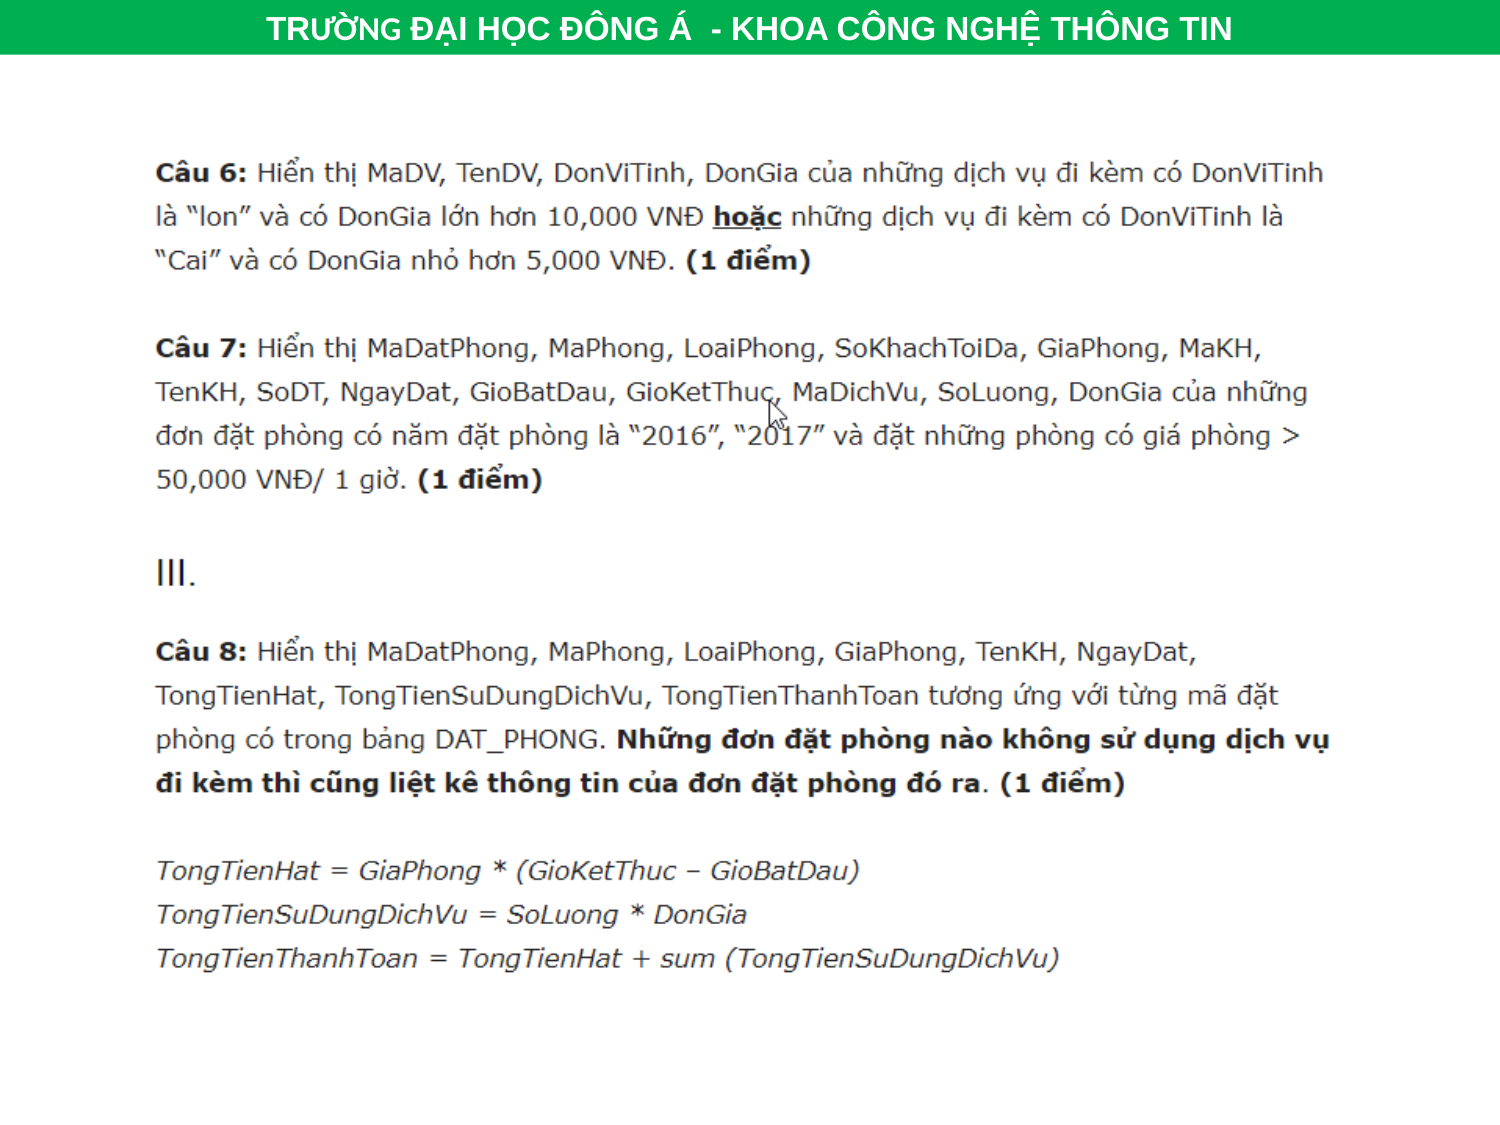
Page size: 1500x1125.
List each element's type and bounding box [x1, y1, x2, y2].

picture [121, 129, 1379, 996]
